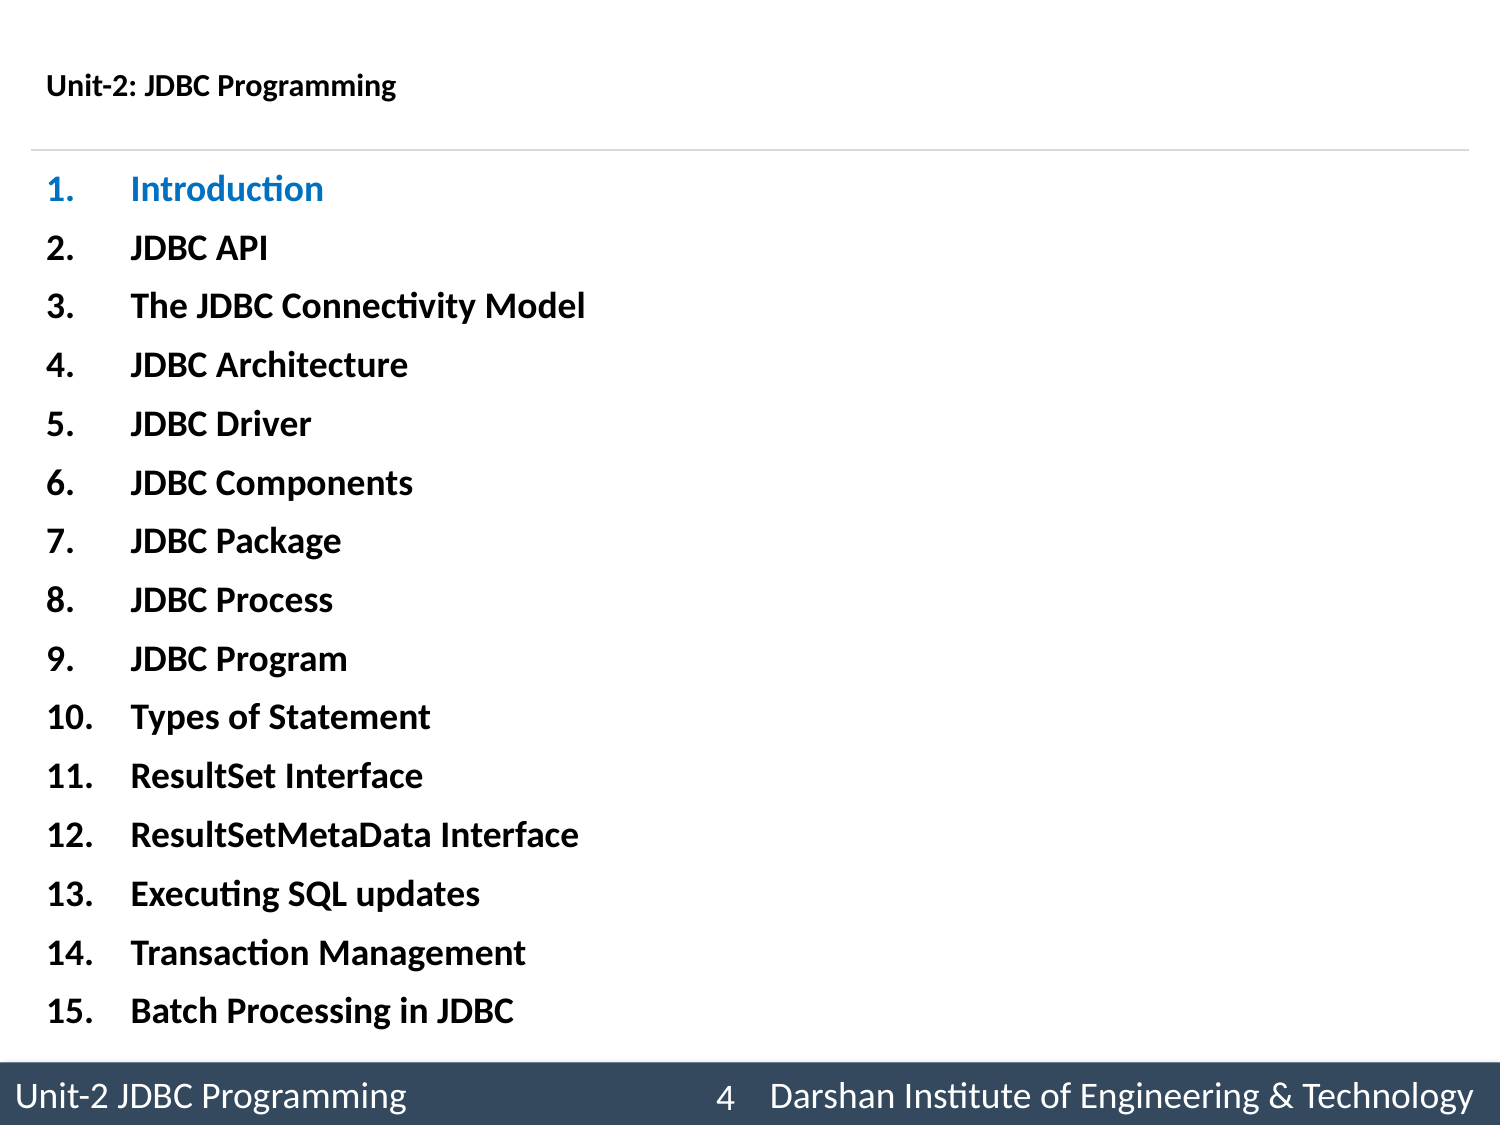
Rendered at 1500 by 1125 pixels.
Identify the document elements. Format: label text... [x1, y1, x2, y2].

title Unit-2: JDBC Programming [31, 17, 1469, 149]
slide_number 4 [624, 1065, 750, 1125]
list Introduction JDBC API The JDBC Connectivity Model JDBC Architecture JDBC Driver JDBC Components JDBC Package JDBC Process JDBC Program Types of Statement ResultSet Interface ResultSetMetaData Interface Executing SQL updates Transaction Management Batch Processing in JDBC [31, 149, 1469, 1038]
